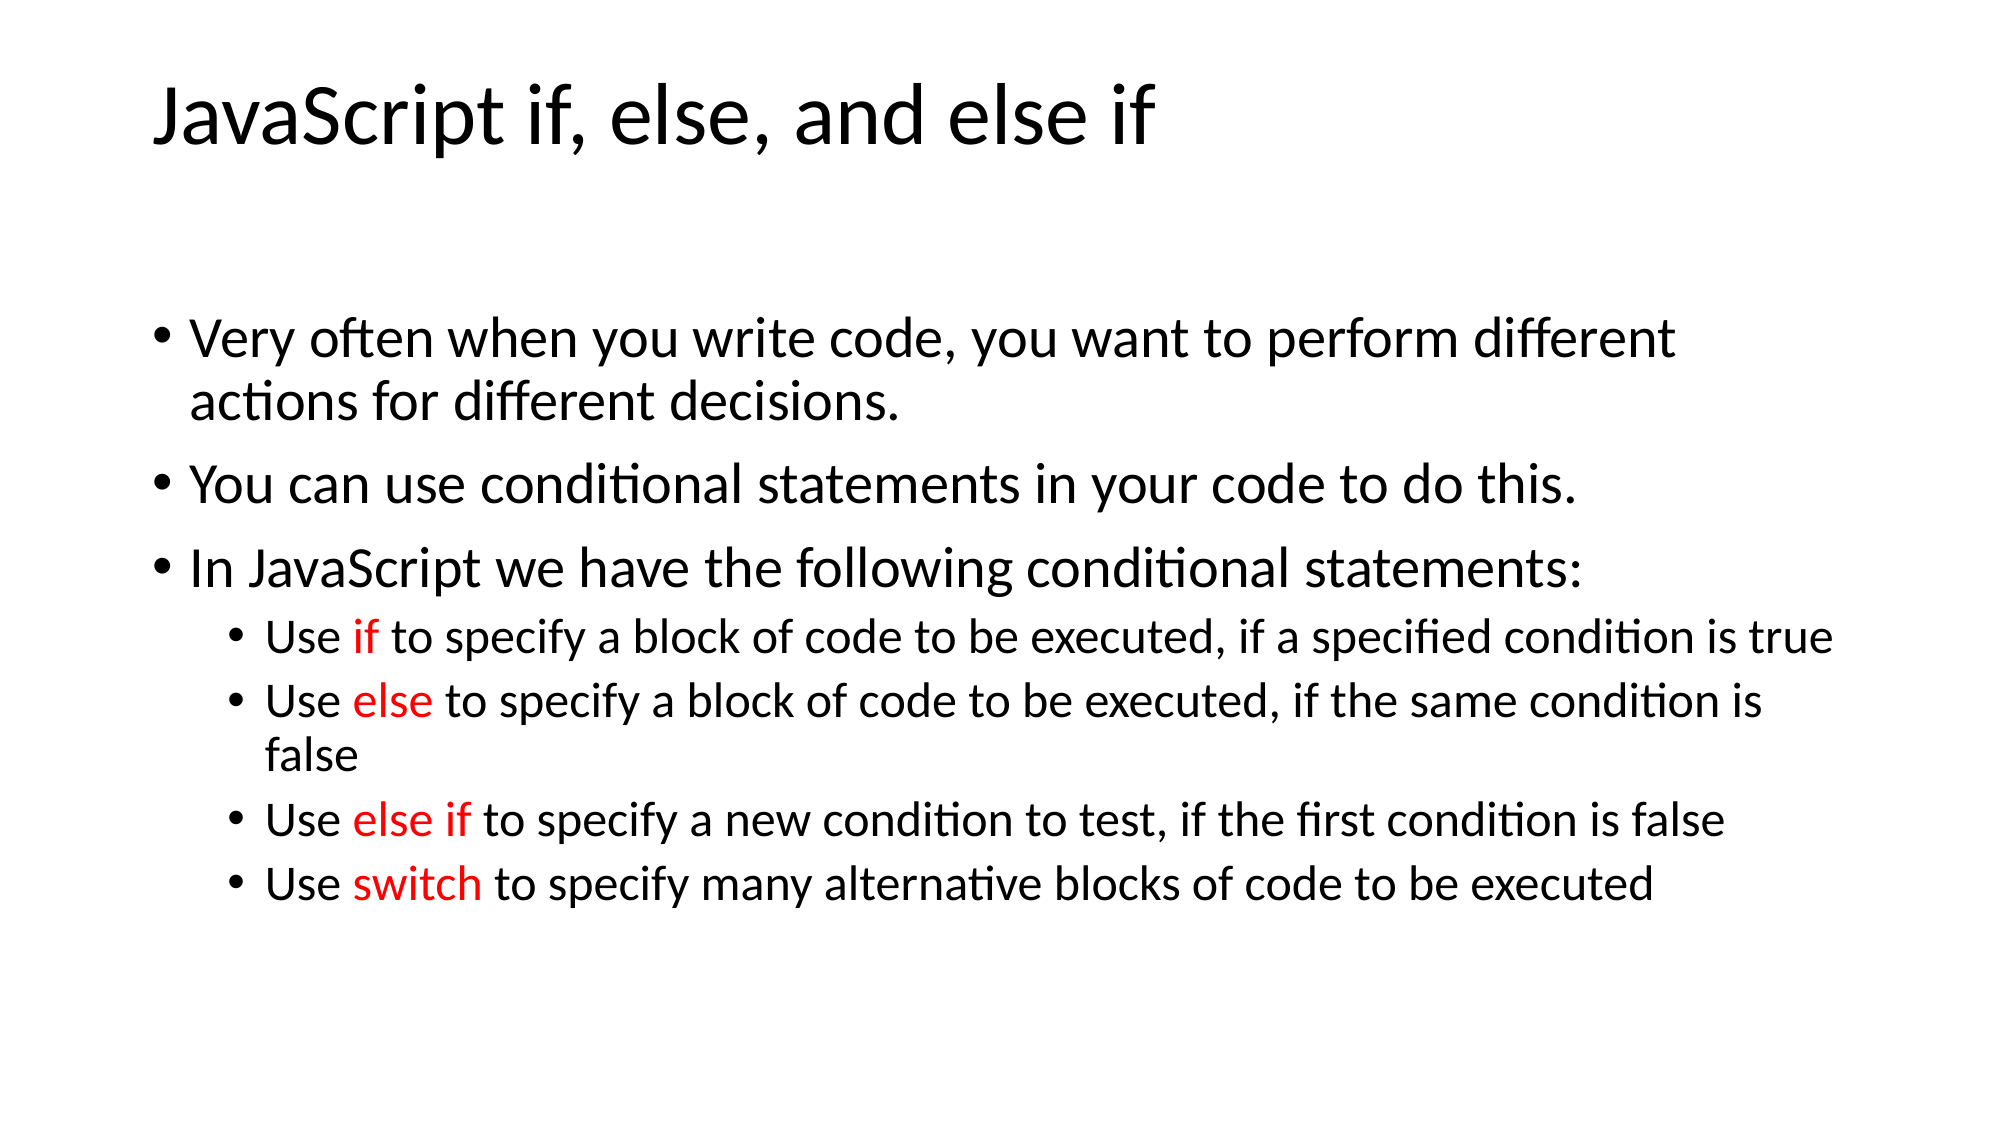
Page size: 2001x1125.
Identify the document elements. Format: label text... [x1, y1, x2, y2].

title JavaScript if, else, and else if [137, 59, 1863, 278]
list Very often when you write code, you want to perform different actions for different decisions. You can use conditional statements in your code to do this. In JavaScript we have the following conditional statements: Use if to specify a block of code to be executed, if a specified condition is true Use else to specify a block of code to be executed, if the same condition is false Use else if to specify a new condition to test, if the first condition is false Use switch to specify many alternative blocks of code to be executed [137, 299, 1863, 1014]
